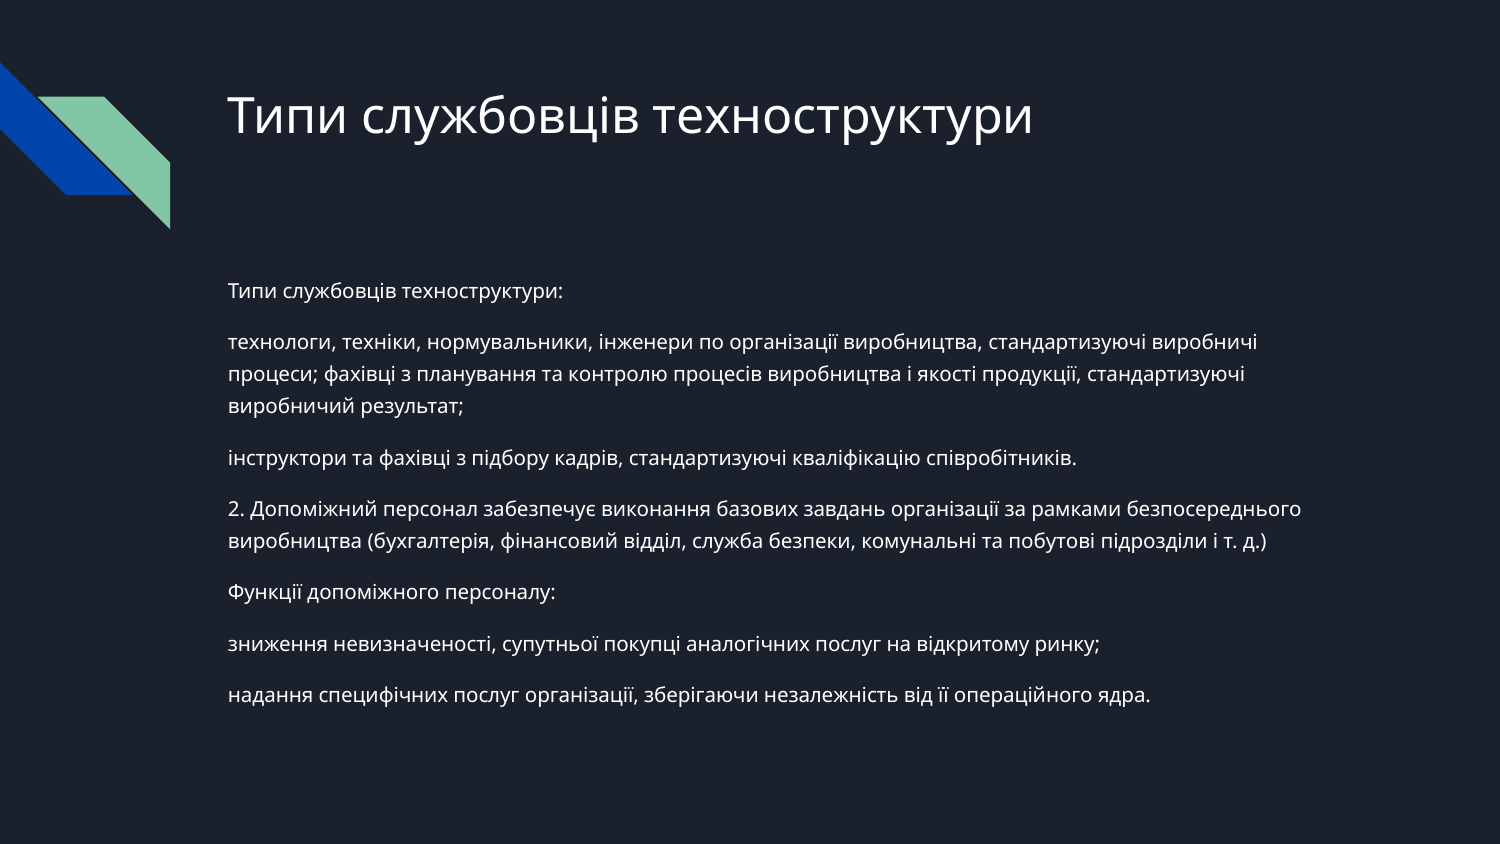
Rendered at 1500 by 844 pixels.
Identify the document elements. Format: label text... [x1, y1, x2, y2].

list Типи службовців техноструктури: технологи, техніки, нормувальники, інженери по організації виробництва, стандартизуючі виробничі процеси; фахівці з планування та контролю процесів виробництва і якості продукції, стандартизуючі виробничий результат; інструктори та фахівці з підбору кадрів, стандартизуючі кваліфікацію співробітників. 2. Допоміжний персонал забезпечує виконання базових завдань організації за рамками безпосереднього виробництва (бухгалтерія, фінансовий відділ, служба безпеки, комунальні та побутові підрозділи і т. д.) Функції допоміжного персоналу: зниження невизначеності, супутньої покупці аналогічних послуг на відкритому ринку; надання специфічних послуг організації, зберігаючи незалежність від її операційного ядра. [212, 257, 1368, 735]
title Типи службовців техноструктури [212, 64, 1368, 215]
